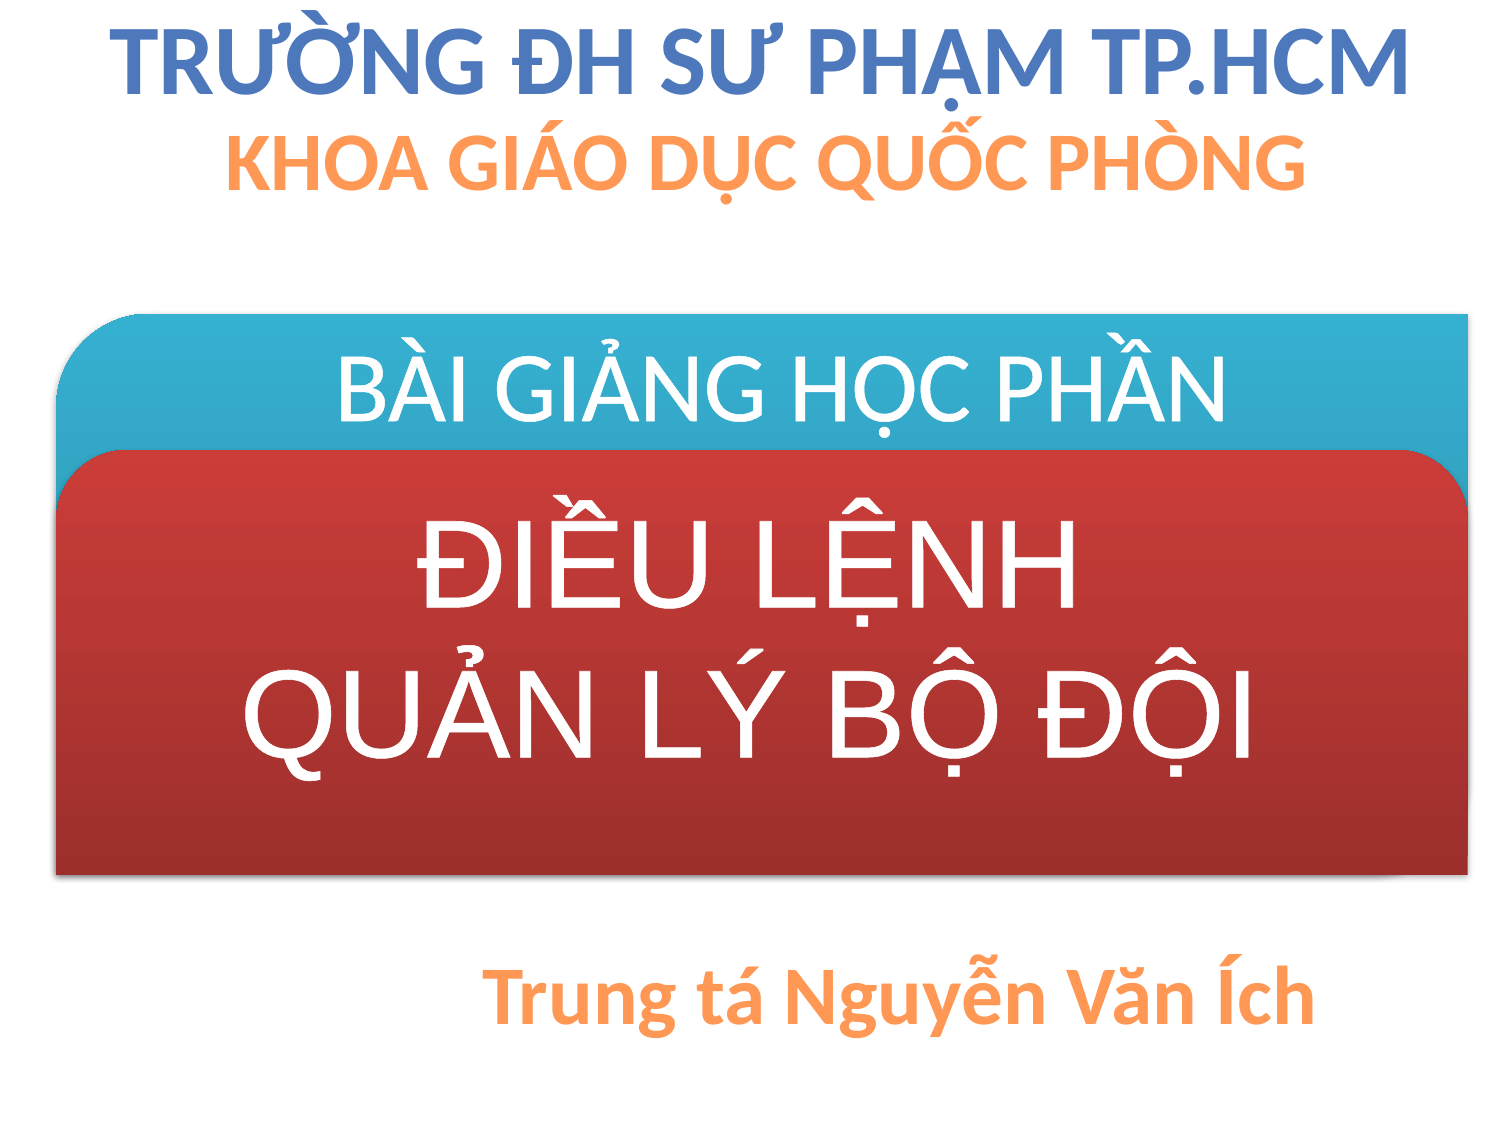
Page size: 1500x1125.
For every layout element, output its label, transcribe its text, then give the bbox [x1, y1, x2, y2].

text_box Trường đh sư phạm tp.hcm [94, 0, 1430, 123]
text_box BÀI GIẢNG HỌC PHẦN [319, 313, 1245, 449]
text_box [56, 449, 1468, 876]
text_box [56, 313, 319, 494]
text_box KHOA GIÁO DỤC QUỐC PHÒNG [210, 99, 1323, 215]
text_box Trung tá Nguyễn Văn Ích [467, 933, 1333, 1049]
text_box ĐIỀU LỆNH QUẢN LÝ BỘ ĐỘI [224, 474, 1276, 790]
text_box [1245, 313, 1468, 497]
